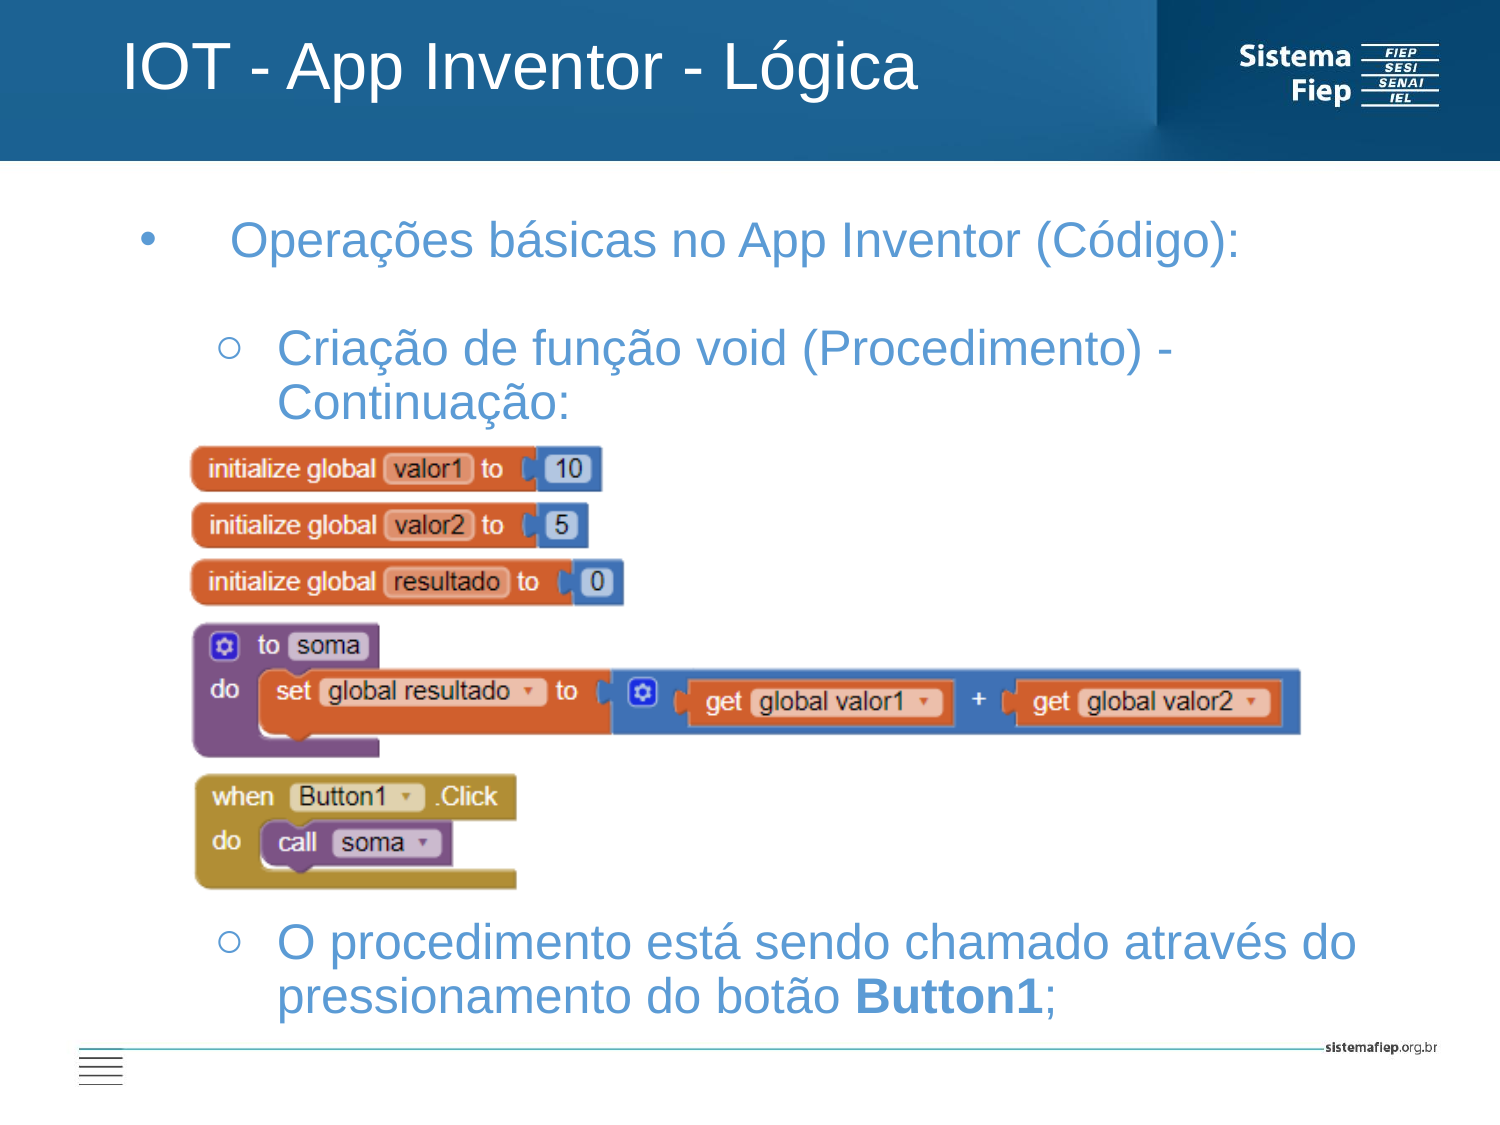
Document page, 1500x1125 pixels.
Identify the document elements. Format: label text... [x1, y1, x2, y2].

picture [0, 0, 1500, 1125]
text_box Operações básicas no App Inventor (Código): Criação de função void (Procedimento) - Continuação: O procedimento está sendo chamado através do pressionamento do botão Button1; [111, 206, 1451, 1021]
text_box IOT - App Inventor - Lógica [106, 24, 1400, 131]
